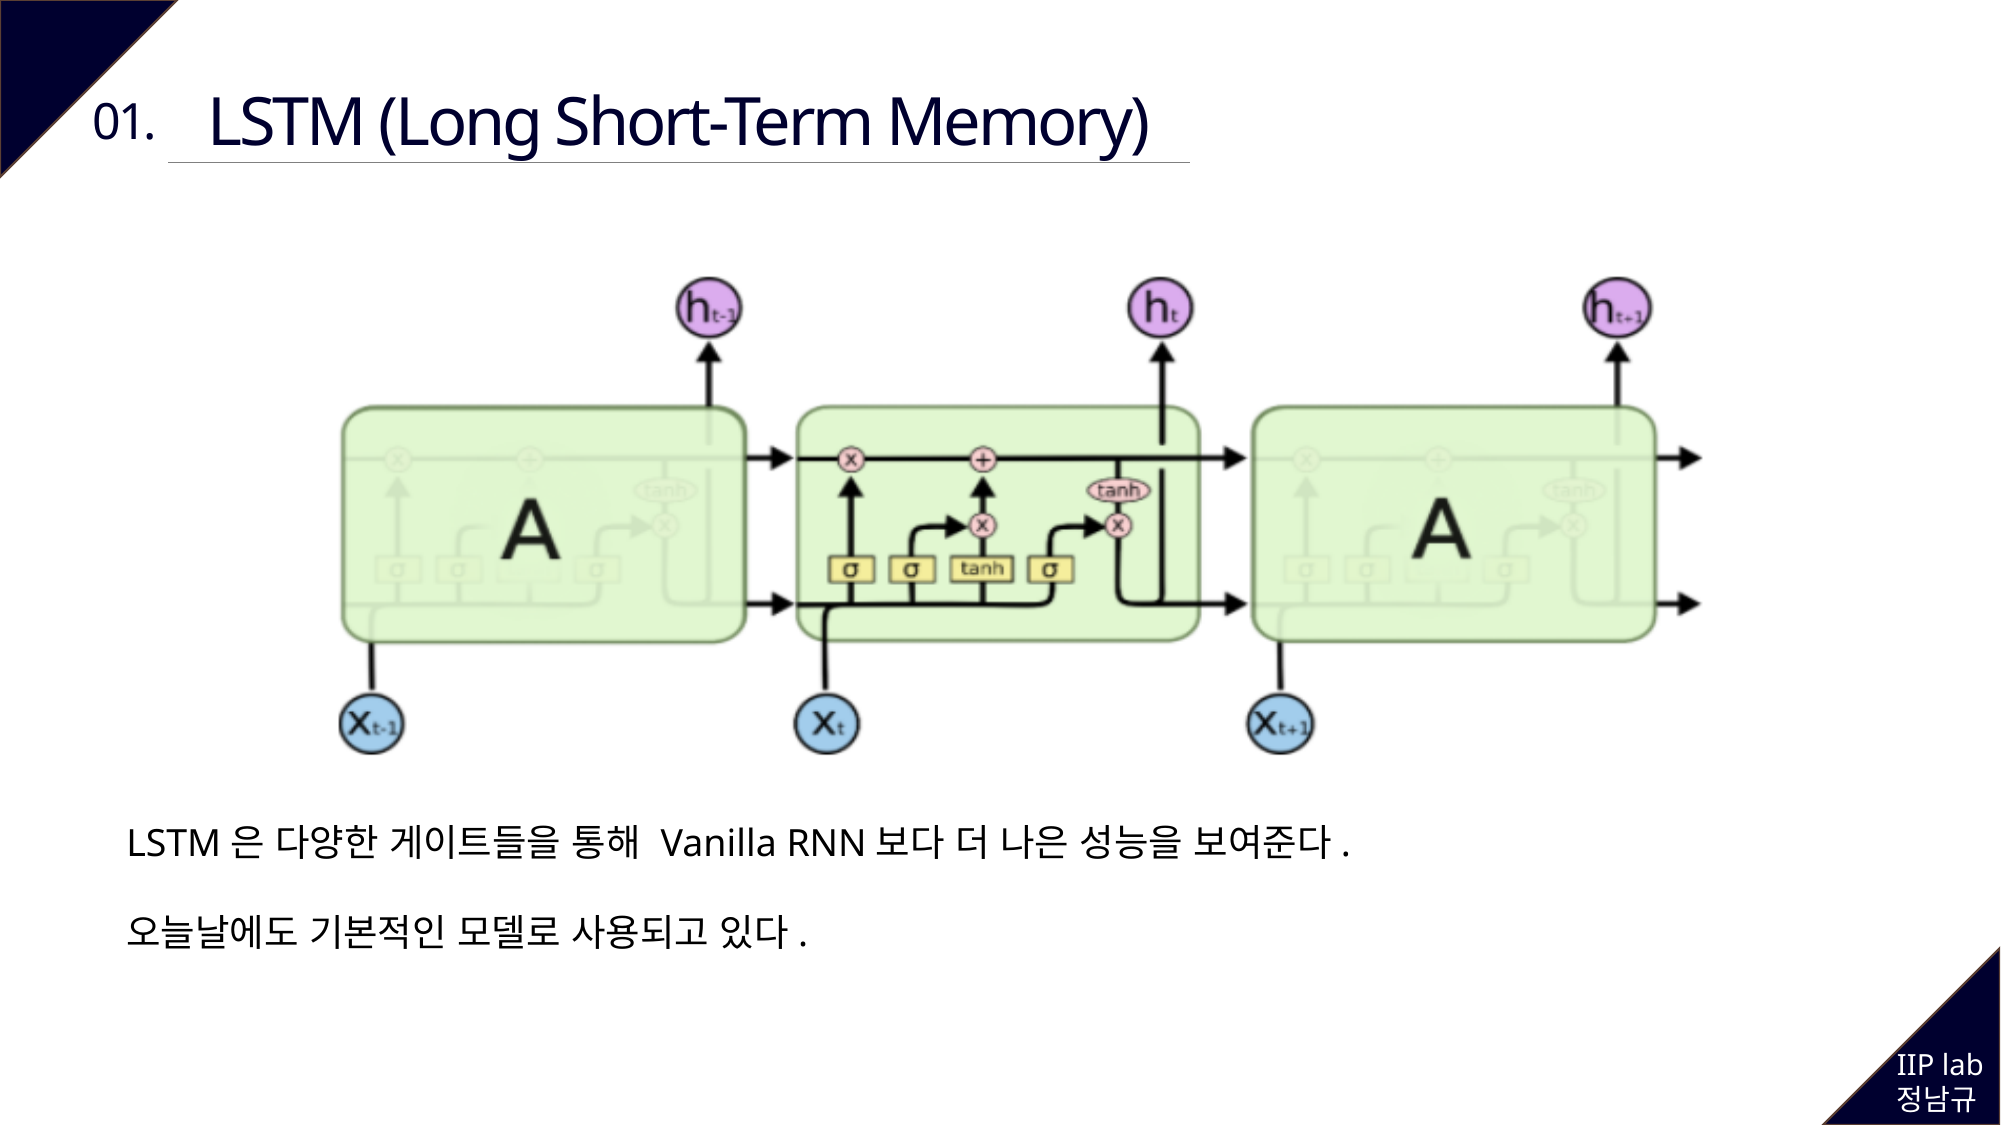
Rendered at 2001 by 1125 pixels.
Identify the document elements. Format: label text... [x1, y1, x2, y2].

text_box LSTM은 다양한 게이트들을 통해 Vanilla RNN보다 더 나은 성능을 보여준다. 오늘날에도 기본적인 모델로 사용되고 있다. [111, 811, 1366, 961]
text_box IIP lab 정남규 [1882, 1039, 2000, 1124]
text_box LSTM (Long Short-Term Memory) [192, 163, 1166, 167]
text_box LSTM (Long Short-Term Memory) [192, 71, 1166, 162]
picture [289, 252, 1711, 761]
text_box 01. [78, 81, 172, 157]
